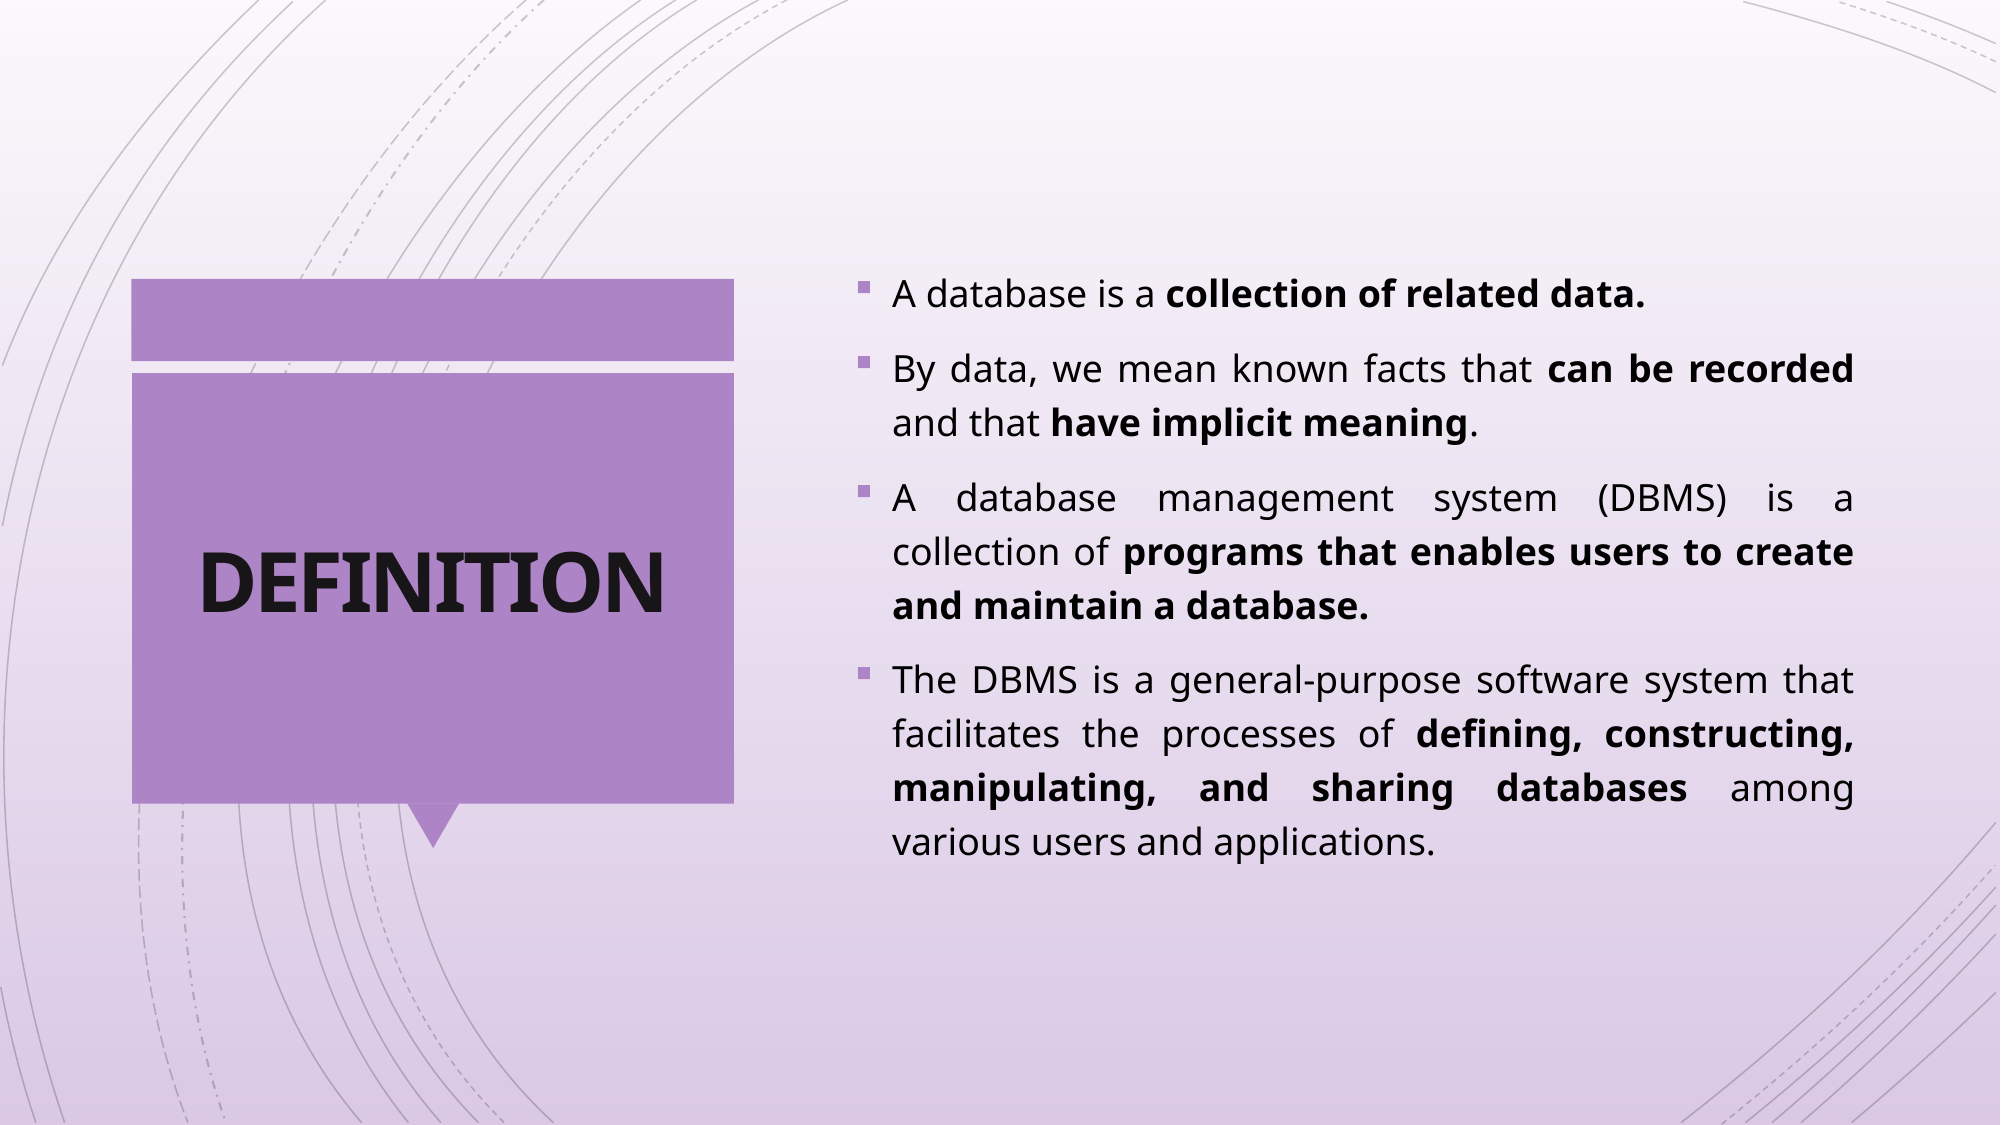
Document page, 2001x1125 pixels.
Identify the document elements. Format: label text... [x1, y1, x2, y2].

title DEFINITION [145, 385, 720, 789]
list A database is a collection of related data. By data, we mean known facts that can be recorded and that have implicit meaning. A database management system (DBMS) is a collection of programs that enables users to create and maintain a database. The DBMS is a general-purpose software system that facilitates the processes of defining, constructing, manipulating, and sharing databases among various users and applications. [839, 131, 1871, 993]
